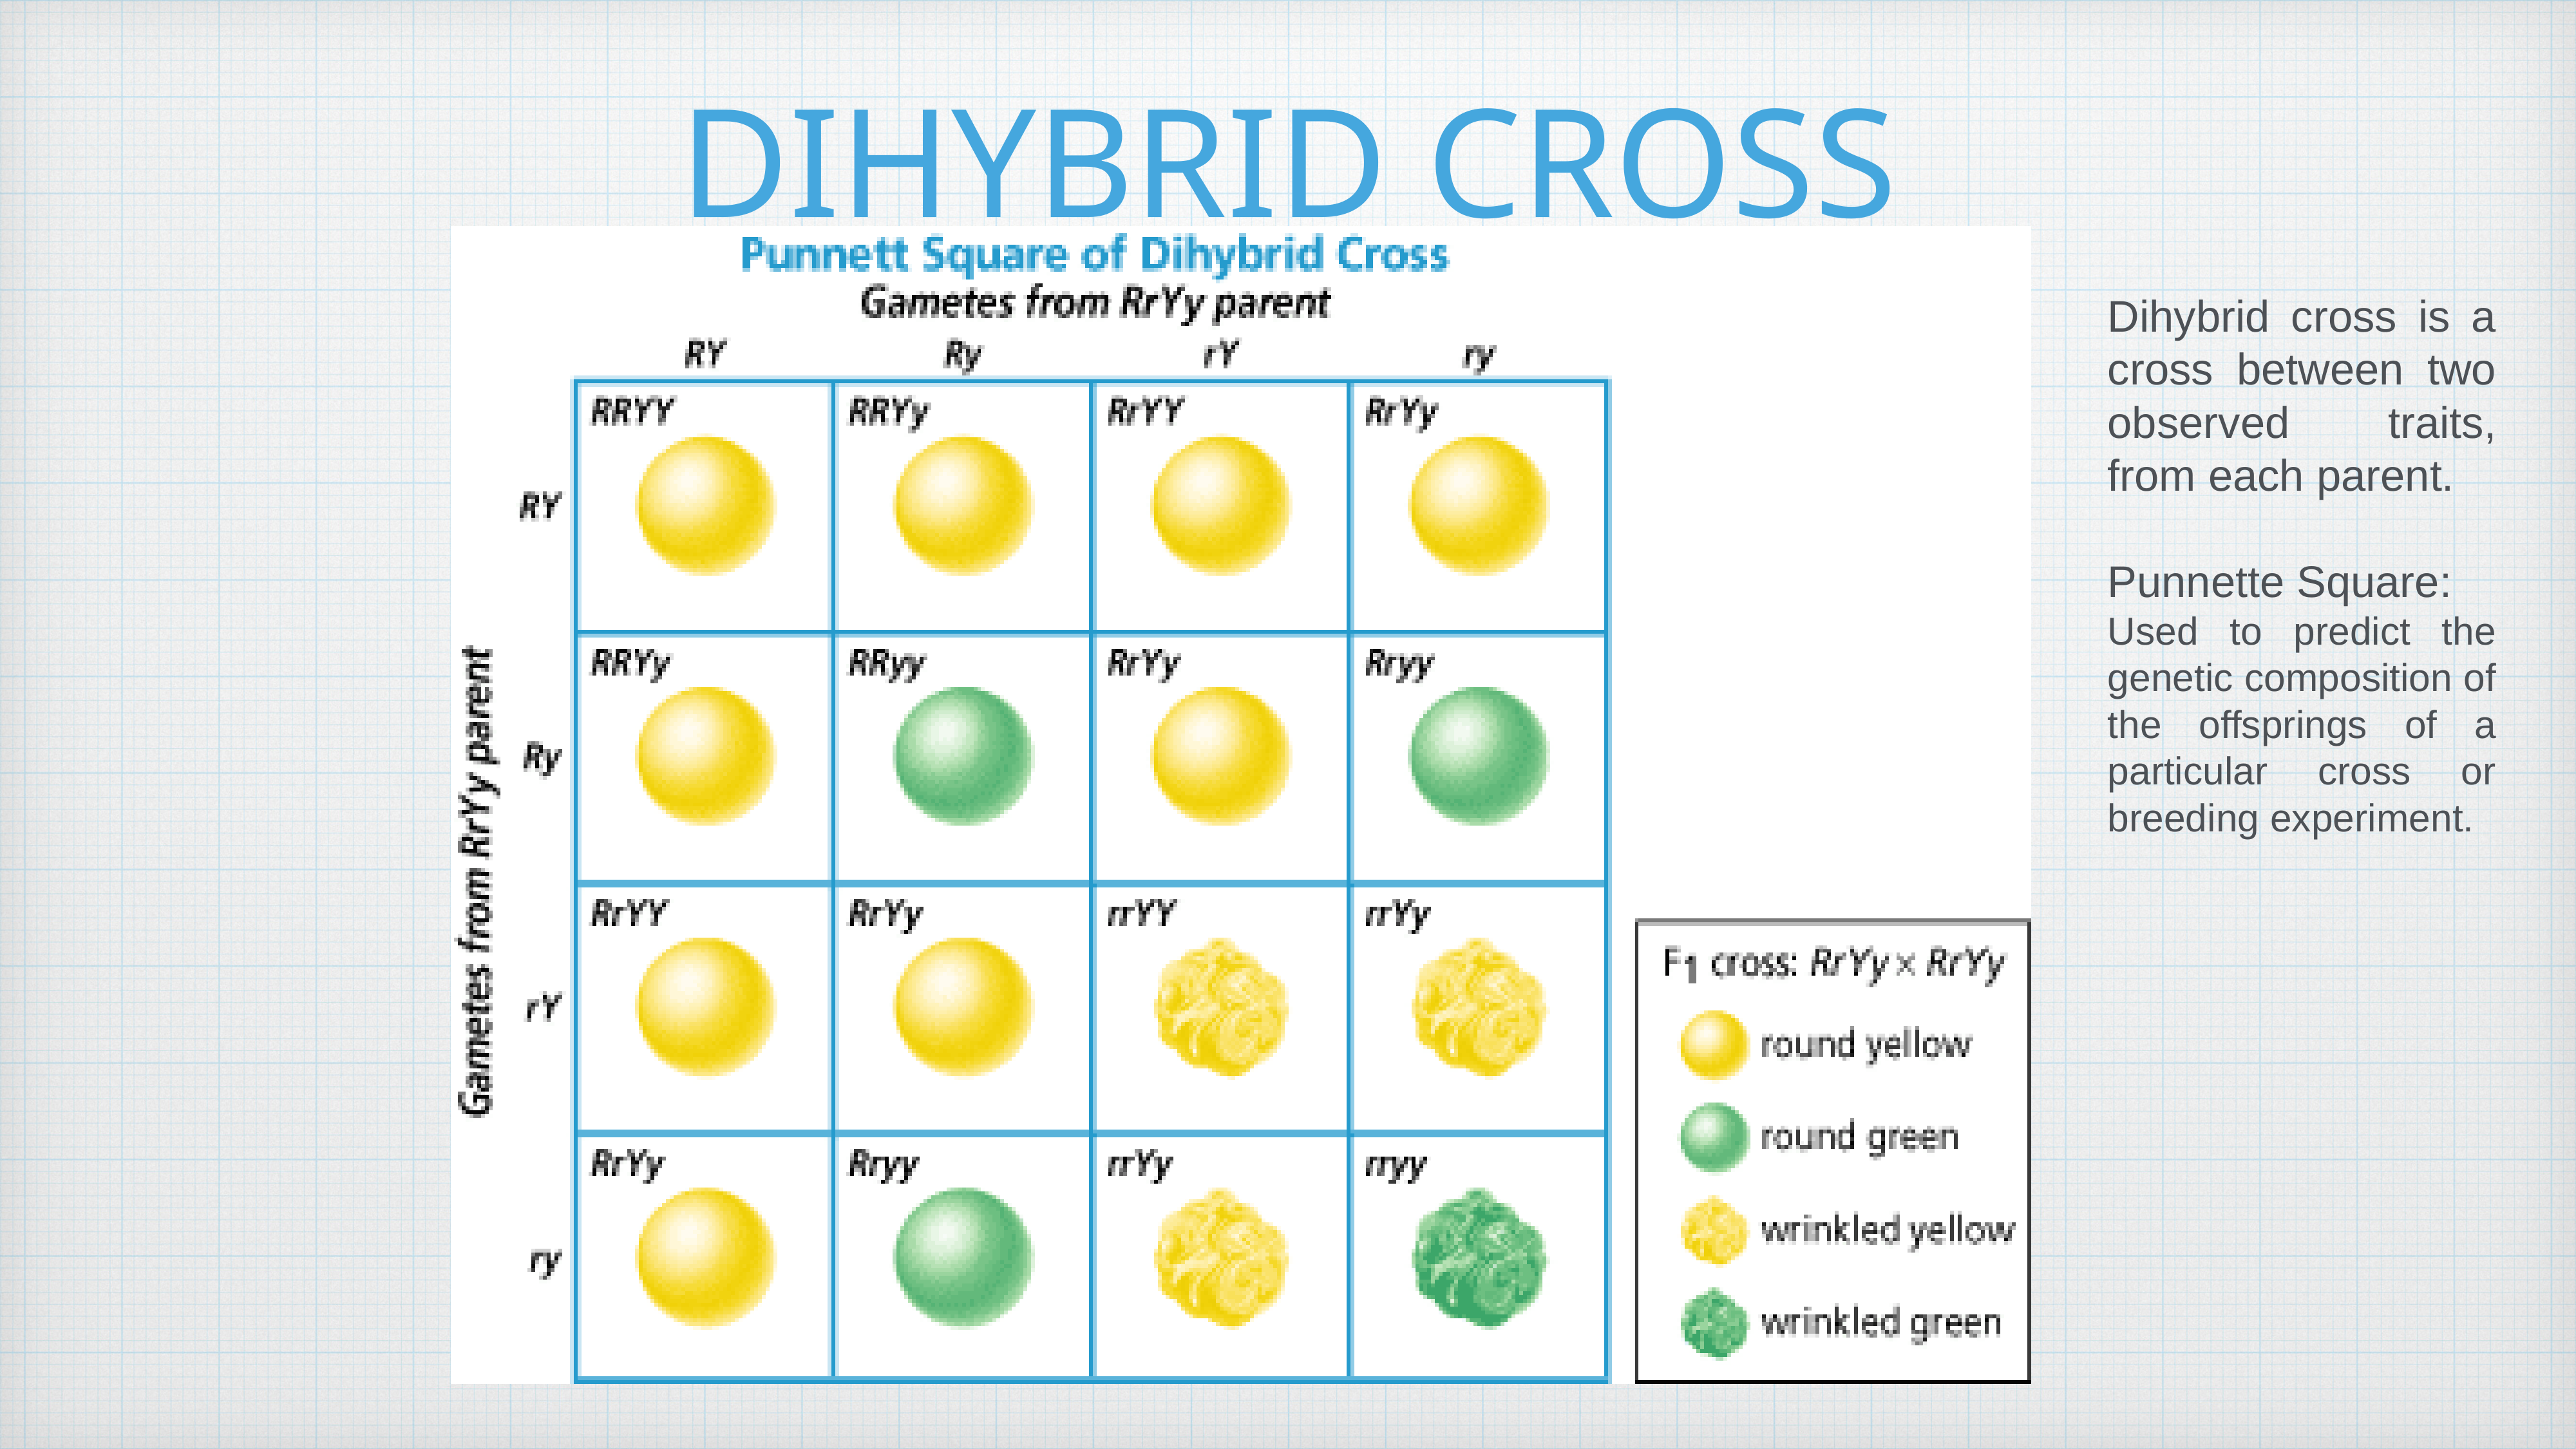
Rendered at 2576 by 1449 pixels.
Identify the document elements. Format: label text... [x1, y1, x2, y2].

picture [0, 0, 2576, 1449]
text_box Dihybrid cross is a cross between two observed traits, from each parent. Punnette Square: Used to predict the genetic composition of the offsprings of a particular cross or breeding experiment. [2102, 282, 2503, 845]
title DIHYBRID CROSS [252, 37, 2325, 278]
